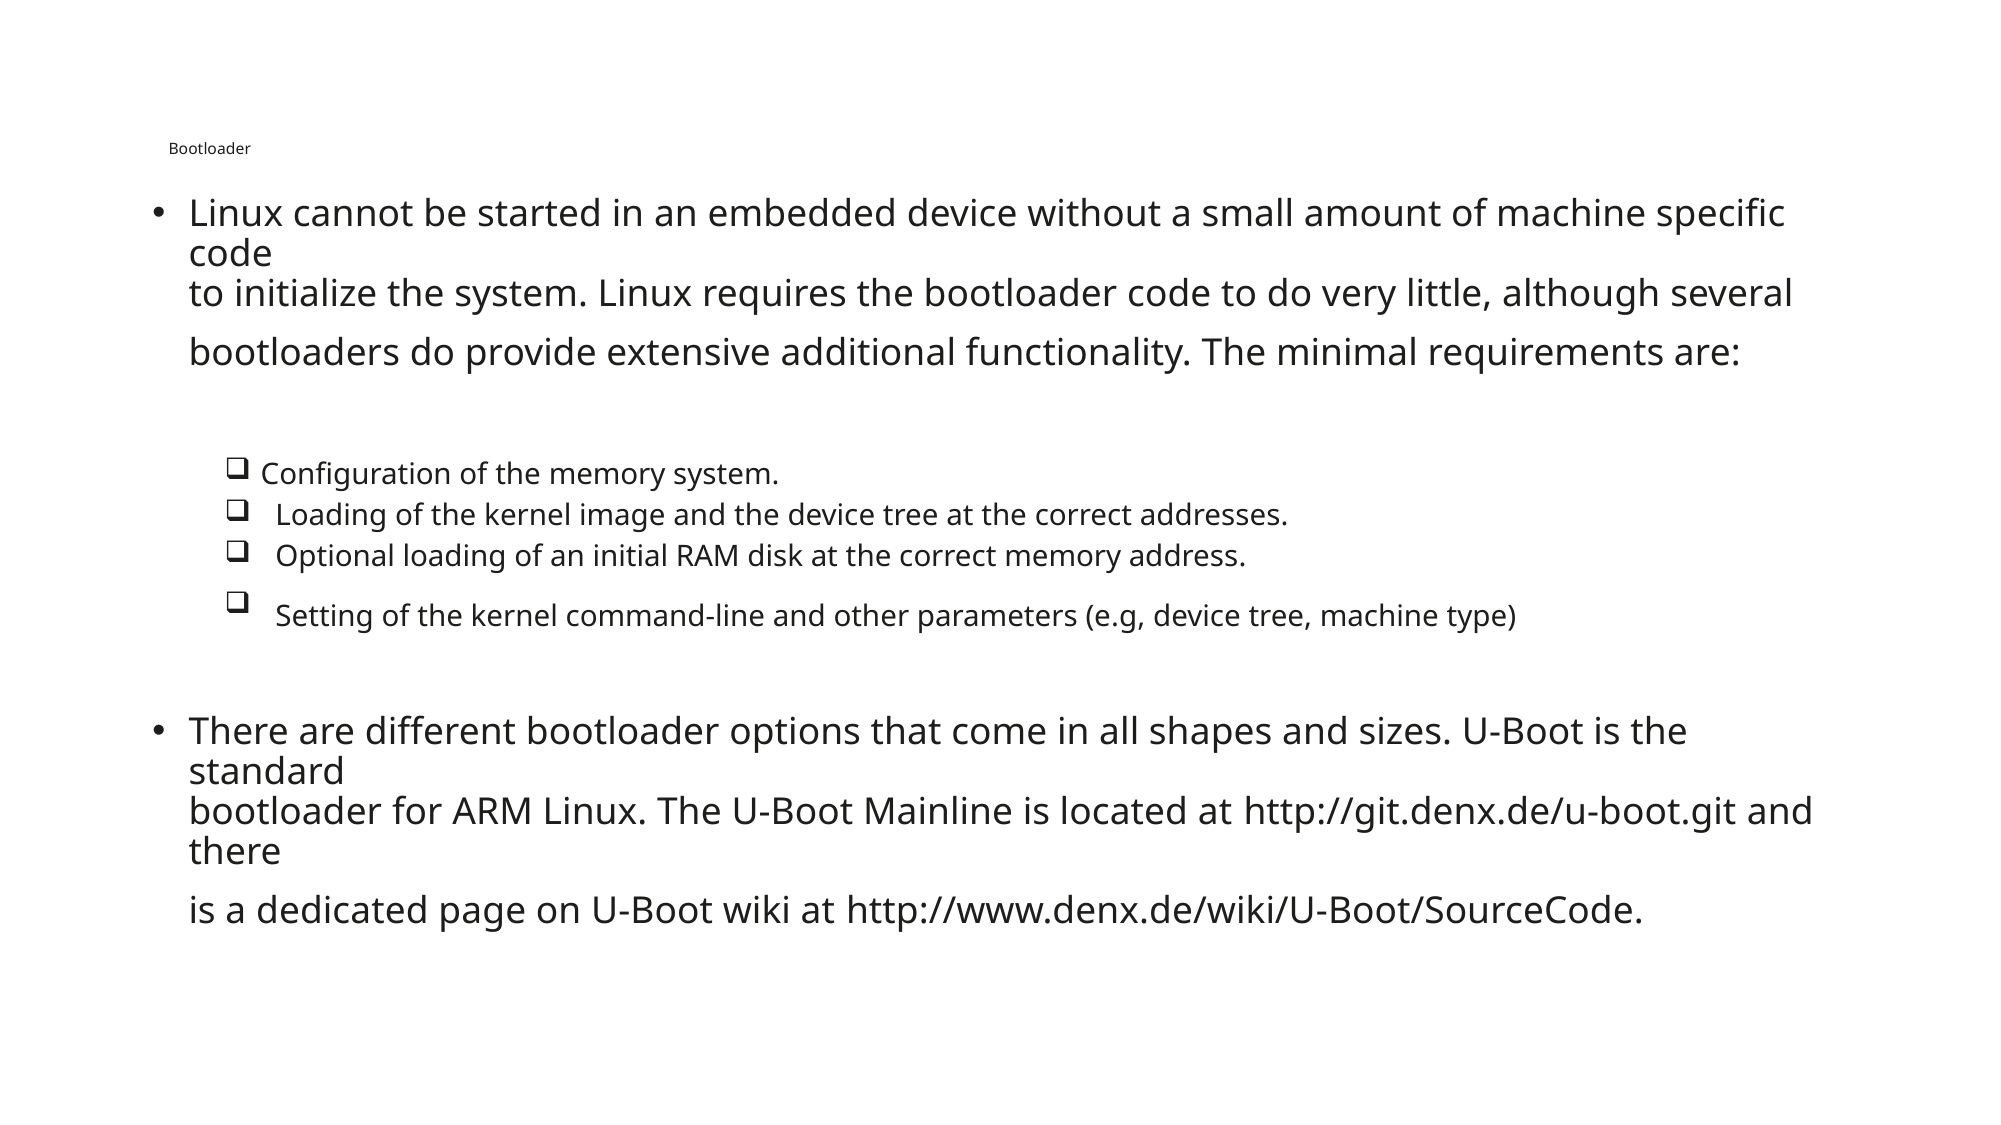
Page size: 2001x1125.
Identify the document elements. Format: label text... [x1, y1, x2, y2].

list Linux cannot be started in an embedded device without a small amount of machine specific code to initialize the system. Linux requires the bootloader code to do very little, although several bootloaders do provide extensive additional functionality. The minimal requirements are: Configuration of the memory system. Loading of the kernel image and the device tree at the correct addresses. Optional loading of an initial RAM disk at the correct memory address. Setting of the kernel command-line and other parameters (e.g, device tree, machine type) There are different bootloader options that come in all shapes and sizes. U-Boot is the standard bootloader for ARM Linux. The U-Boot Mainline is located at http://git.denx.de/u-boot.git and there is a dedicated page on U-Boot wiki at http://www.denx.de/wiki/U-Boot/SourceCode. [137, 186, 1863, 1014]
title Bootloader [153, 125, 1879, 198]
